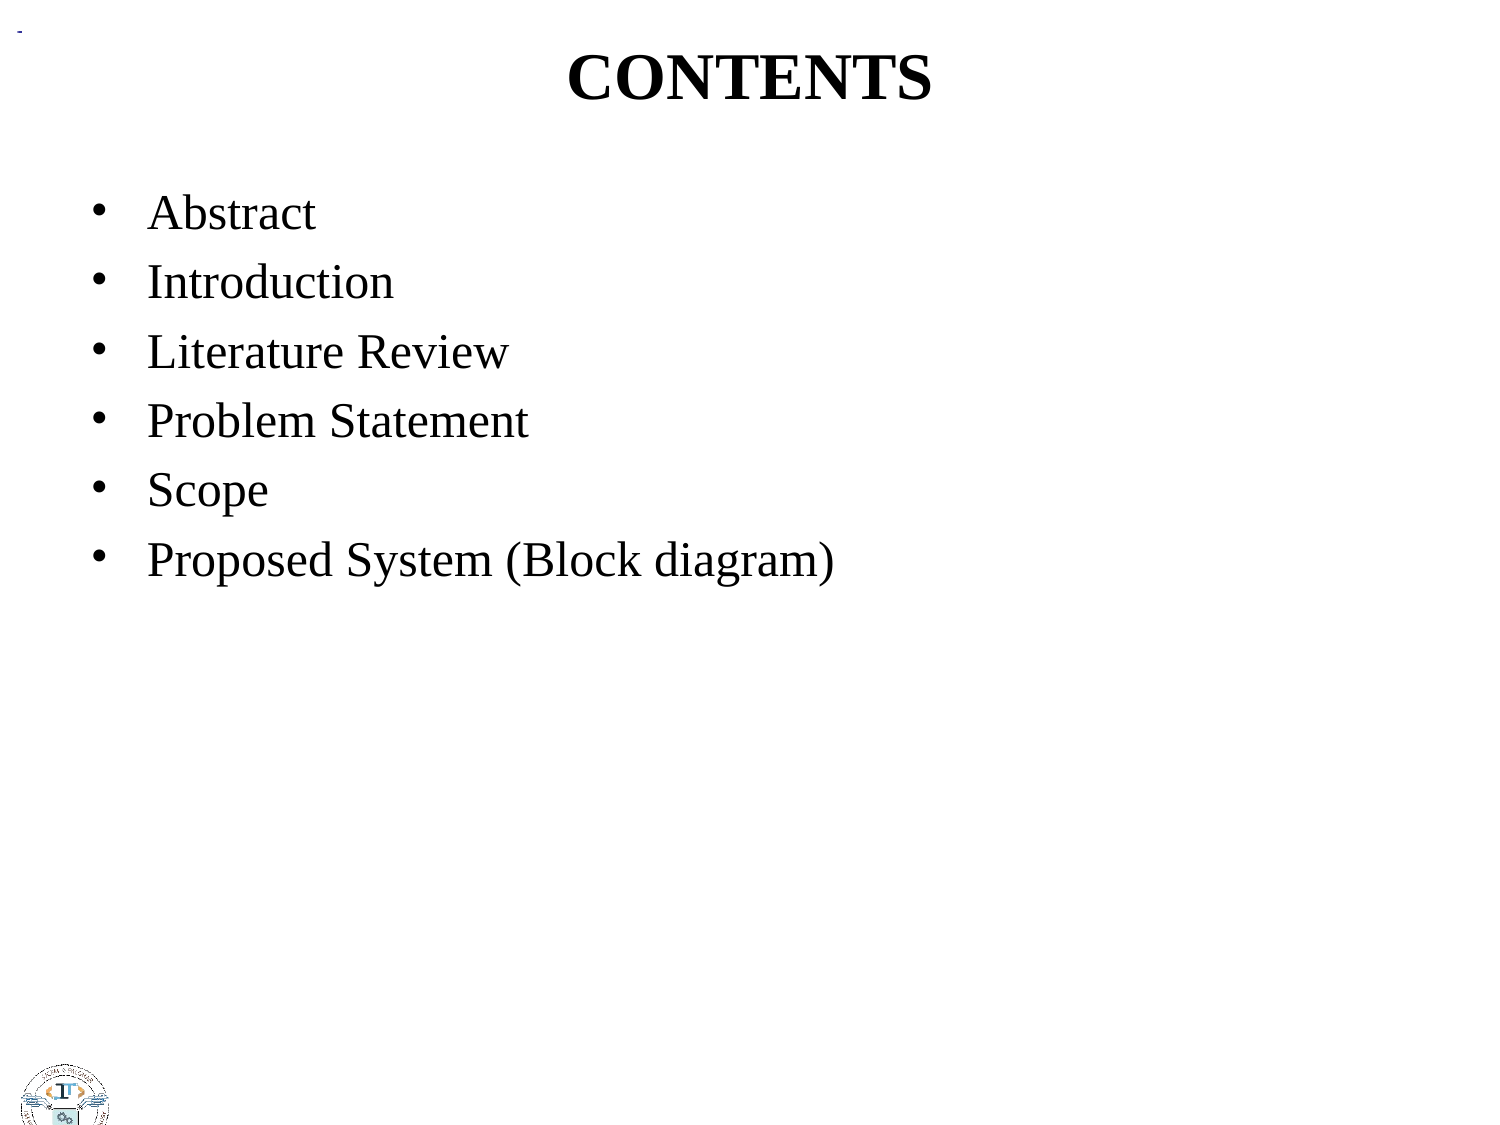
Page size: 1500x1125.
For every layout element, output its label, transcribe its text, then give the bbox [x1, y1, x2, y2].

title CONTENTS [564, 30, 936, 221]
text_box Abstract Introduction Literature Review Problem Statement Scope Proposed System (Block diagram) [88, 167, 837, 587]
picture [18, 1064, 112, 1125]
